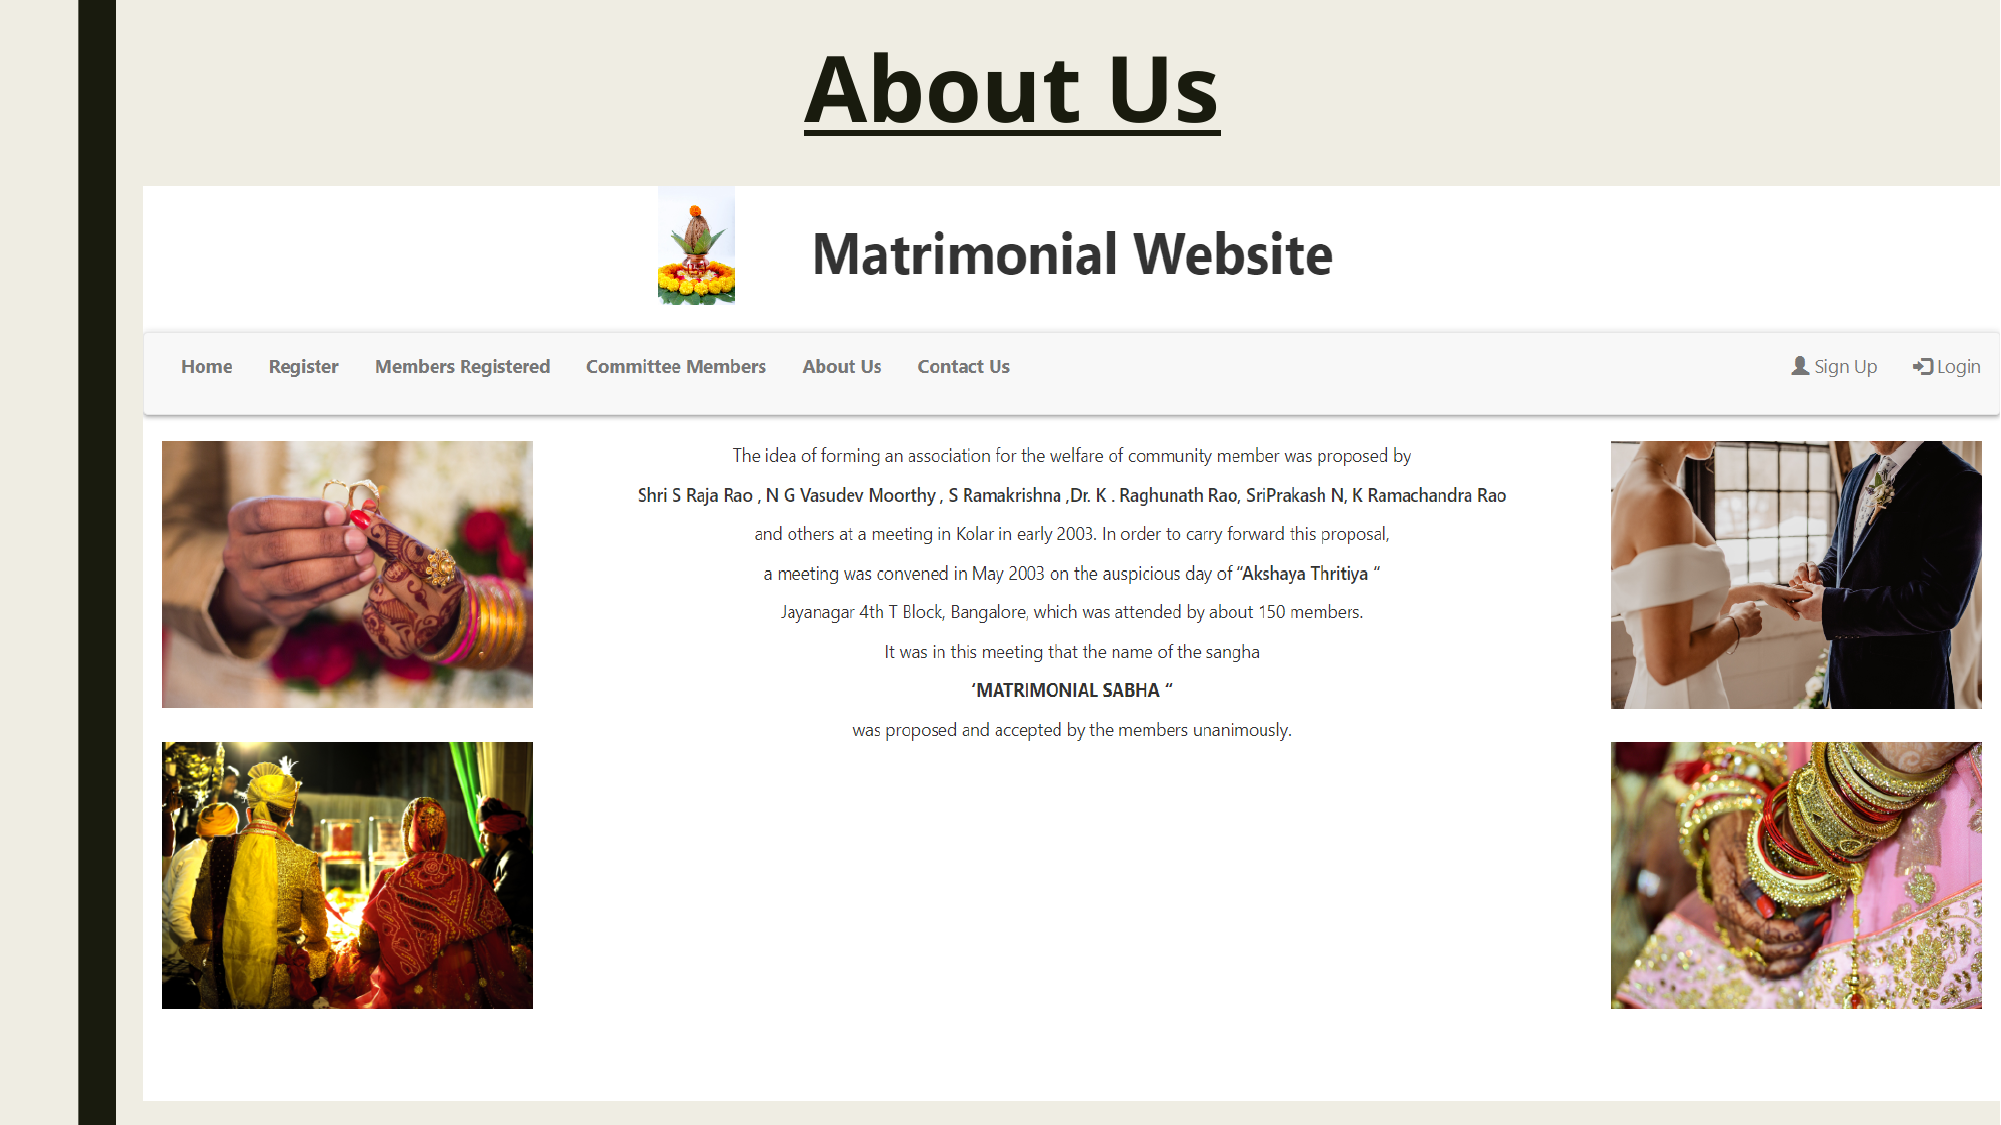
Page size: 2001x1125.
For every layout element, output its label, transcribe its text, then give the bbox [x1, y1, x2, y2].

picture [143, 186, 2000, 1101]
title About Us [225, 37, 1800, 186]
